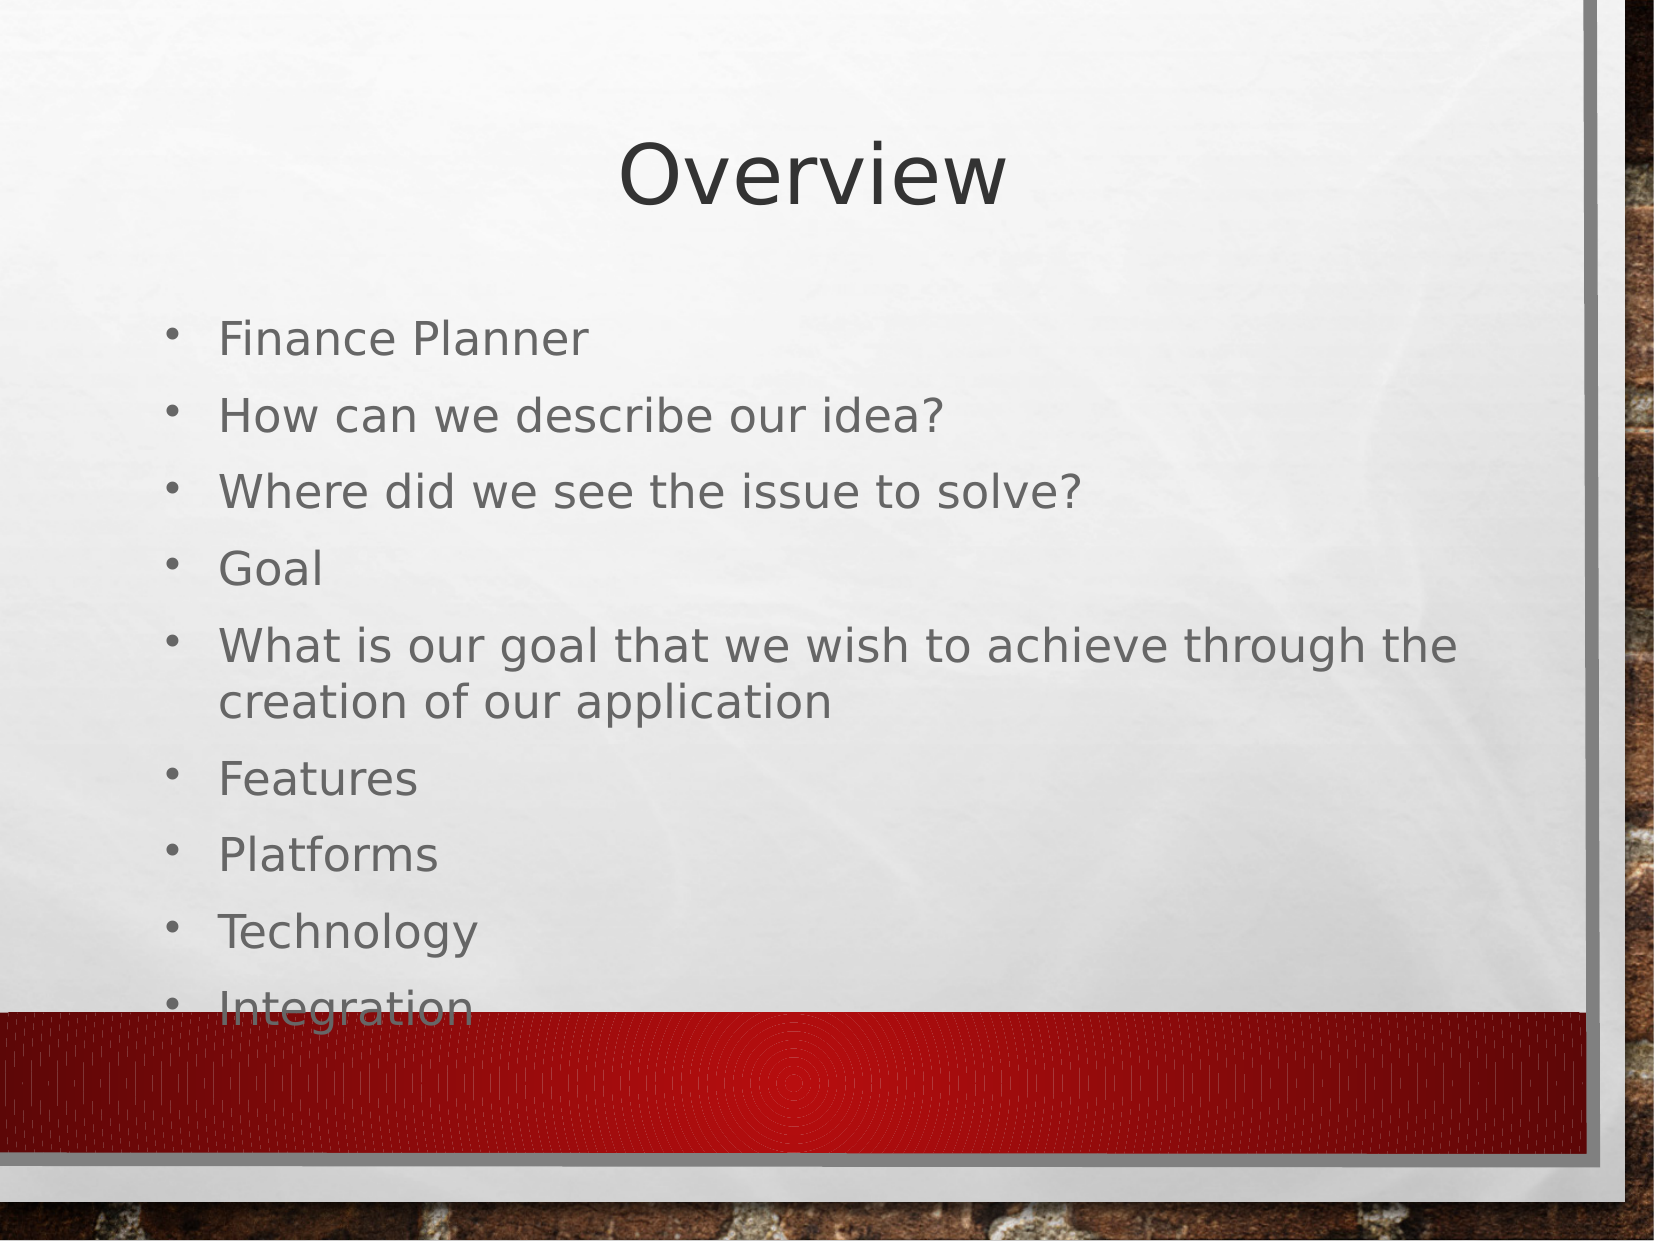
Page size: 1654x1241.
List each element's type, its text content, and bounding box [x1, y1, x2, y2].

text_box Finance Planner How can we describe our idea? Where did we see the issue to solve? Goal What is our goal that we wish to achieve through the creation of our application Features Platforms Technology Integration [147, 308, 1571, 1040]
picture [0, 0, 1654, 1240]
text_box Overview [114, 73, 1539, 270]
